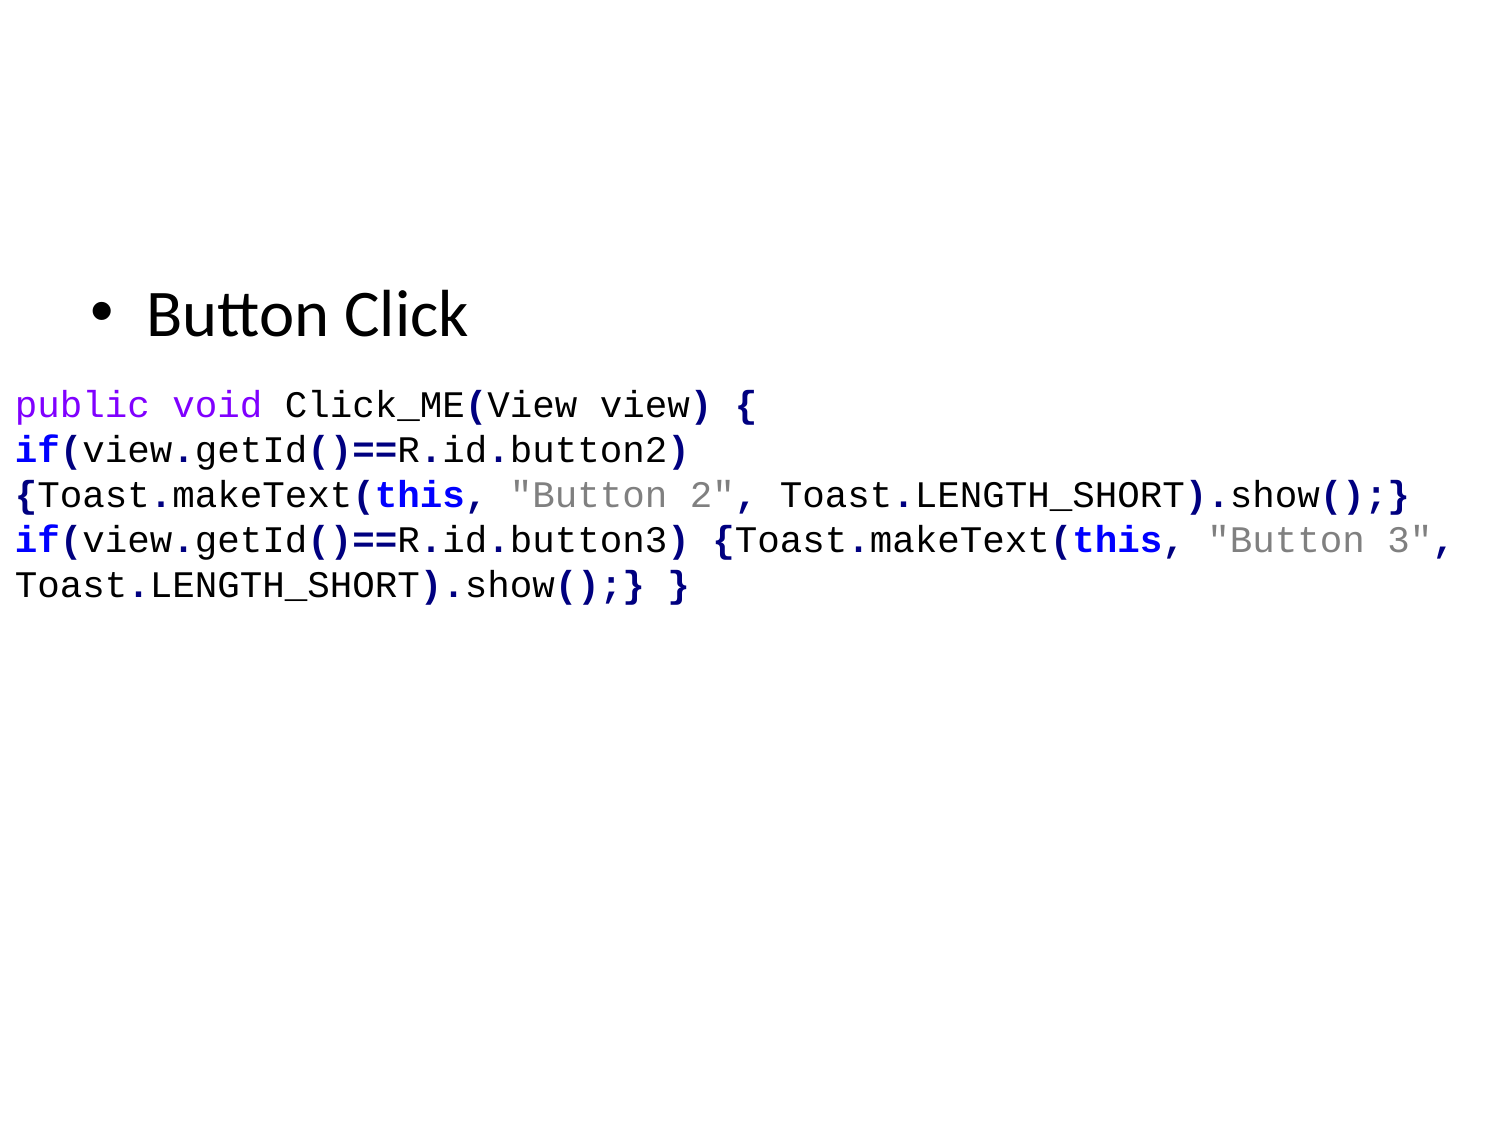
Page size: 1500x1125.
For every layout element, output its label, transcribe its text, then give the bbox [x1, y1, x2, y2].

list Button Click [75, 262, 1425, 373]
text_box public void Click_ME(View view) { if(view.getId()==R.id.button2) {Toast.makeText(this, "Button 2", Toast.LENGTH_SHORT).show();} if(view.getId()==R.id.button3) {Toast.makeText(this, "Button 3", Toast.LENGTH_SHORT).show();} } [0, 373, 1500, 613]
